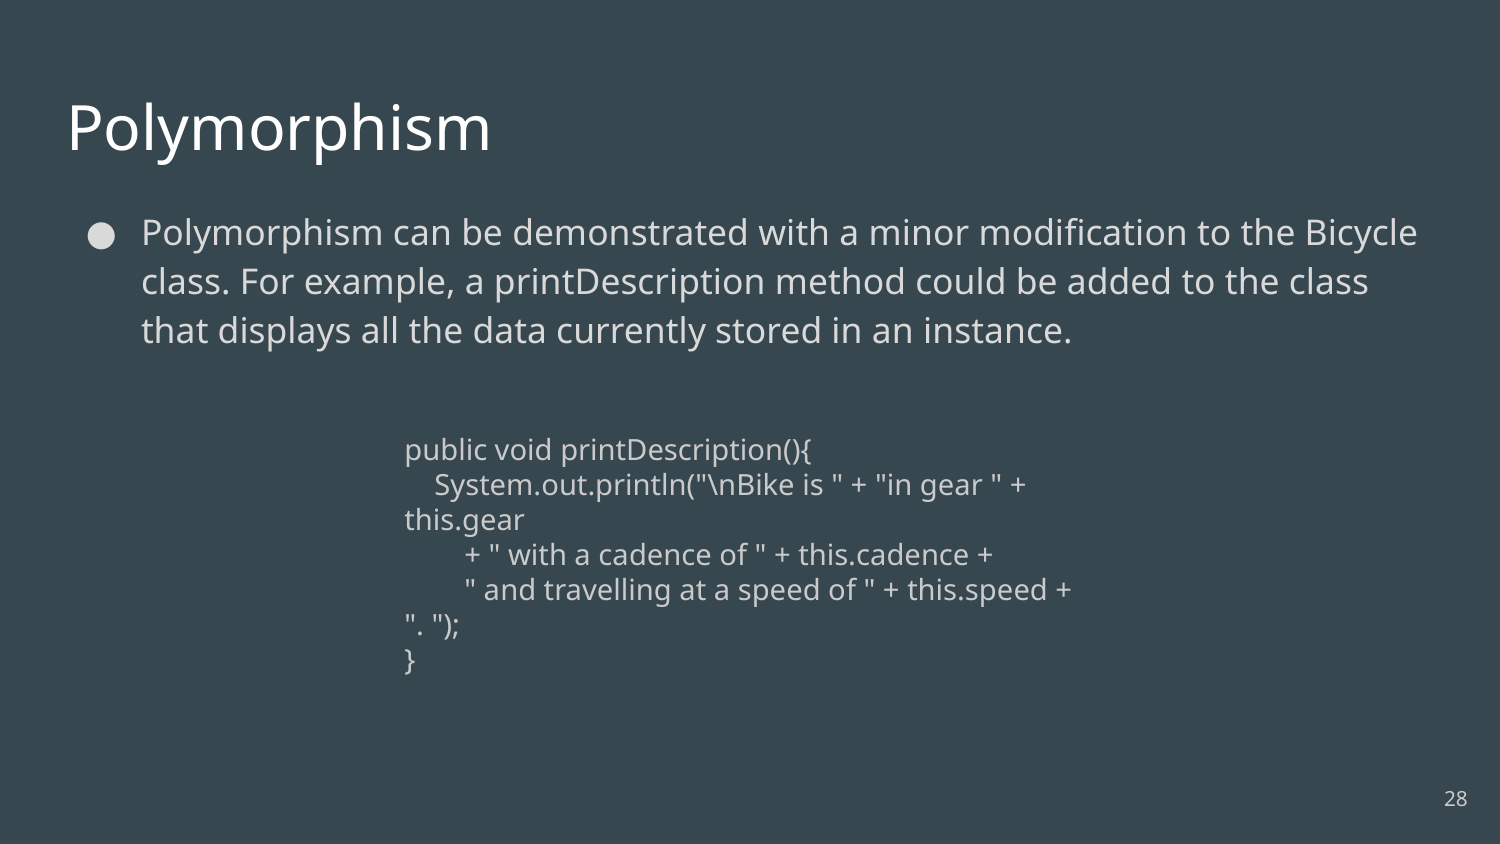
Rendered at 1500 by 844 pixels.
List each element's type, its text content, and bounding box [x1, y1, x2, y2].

slide_number ‹#› [1392, 767, 1483, 833]
list public void printDescription(){ System.out.println("\nBike is " + "in gear " + this.gear + " with a cadence of " + this.cadence + " and travelling at a speed of " + this.speed + ". "); } [389, 416, 1111, 658]
title Polymorphism [51, 72, 1449, 167]
list Polymorphism can be demonstrated with a minor modification to the Bicycle class. For example, a printDescription method could be added to the class that displays all the data currently stored in an instance. [51, 189, 1449, 750]
